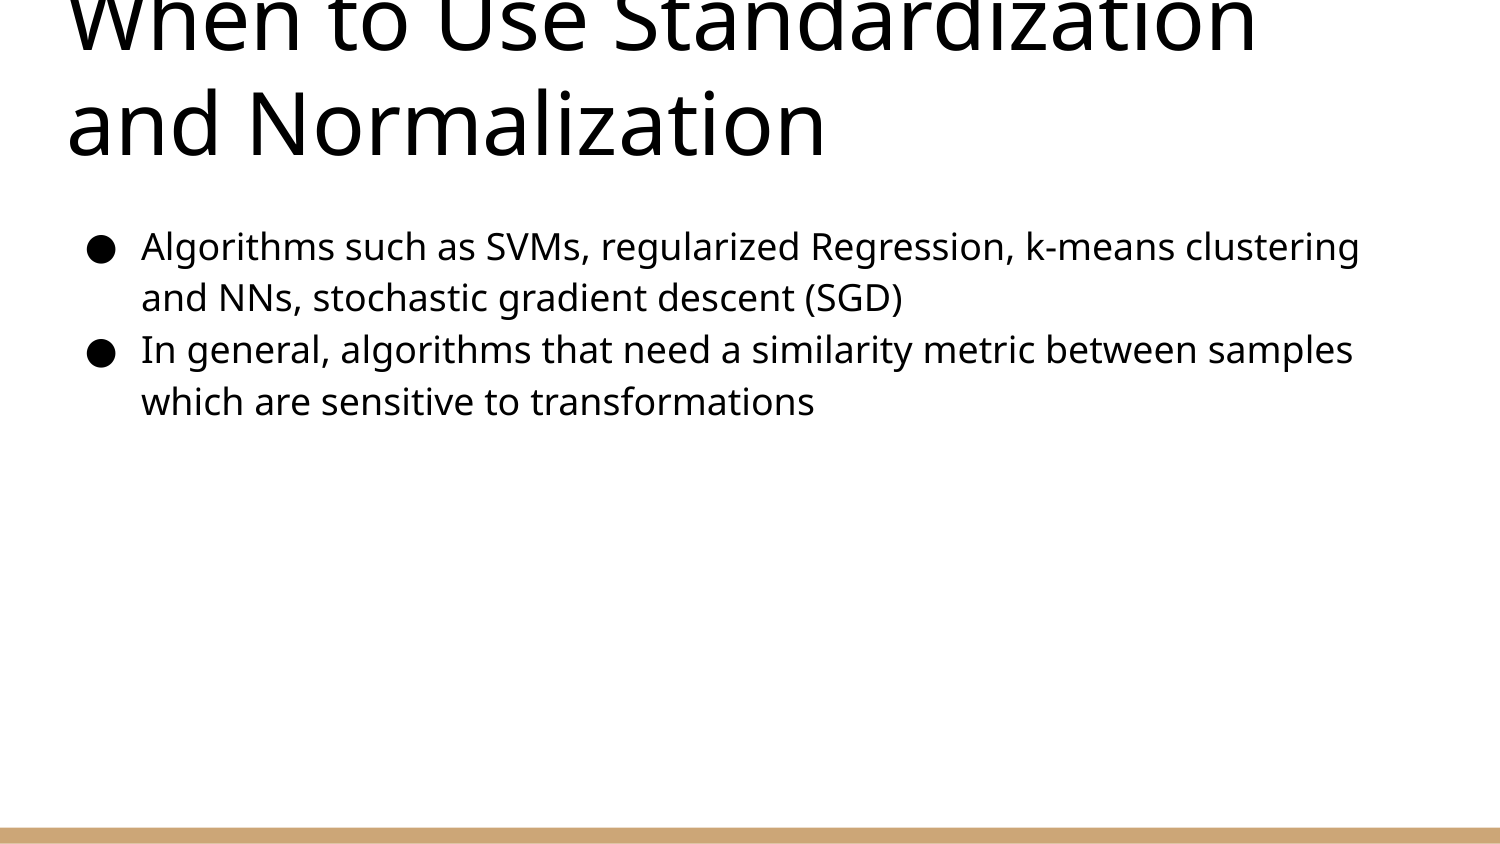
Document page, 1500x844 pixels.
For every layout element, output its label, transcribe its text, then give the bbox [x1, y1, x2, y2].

list Algorithms such as SVMs, regularized Regression, k-means clustering and NNs, stochastic gradient descent (SGD) In general, algorithms that need a similarity metric between samples which are sensitive to transformations [51, 200, 1449, 752]
title When to Use Standardization and Normalization [51, 51, 1449, 189]
